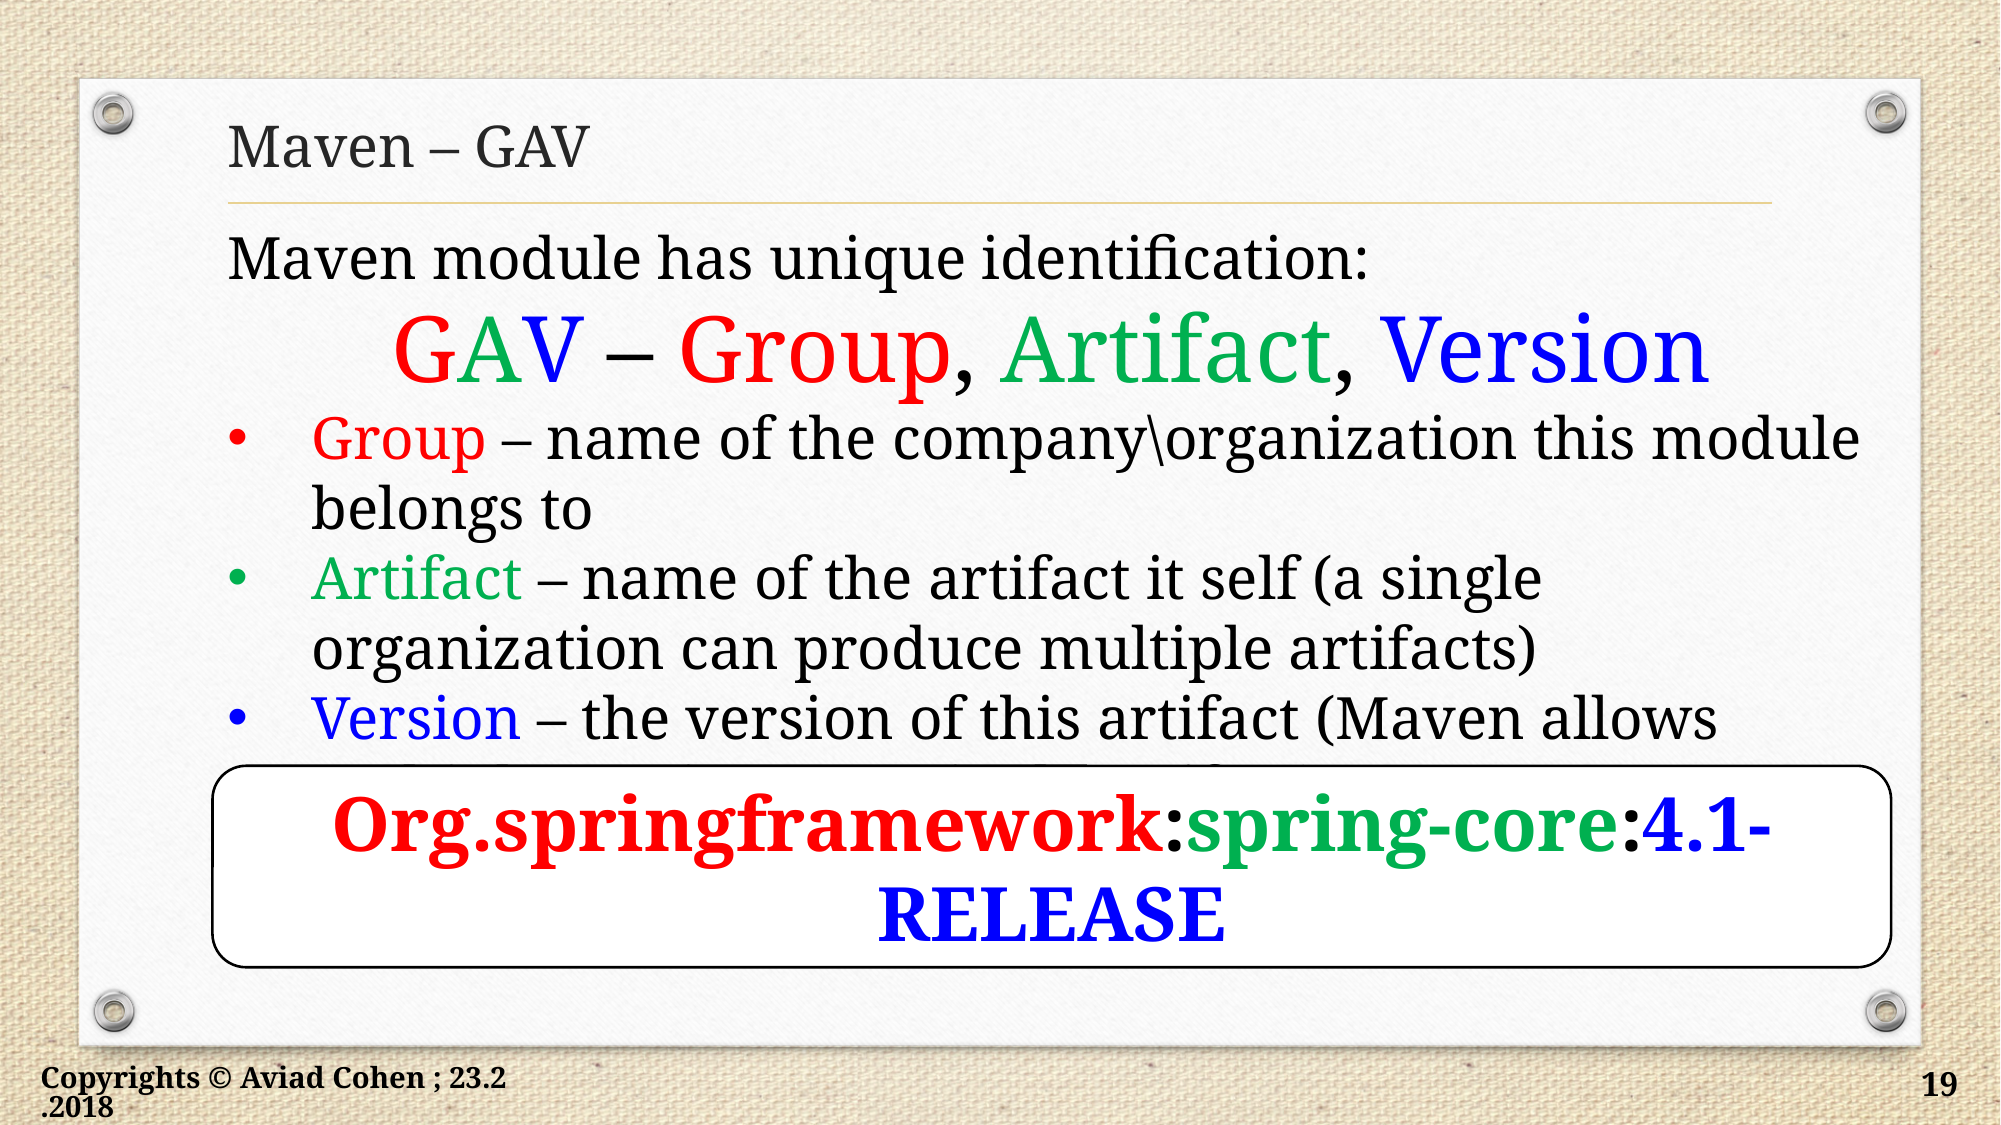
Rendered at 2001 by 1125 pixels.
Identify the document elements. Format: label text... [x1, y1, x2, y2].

footer Copyrights © Aviad Cohen ; 23.2.2018 [25, 1056, 528, 1103]
picture [0, 0, 2001, 1125]
title Maven – GAV [212, 101, 1788, 188]
slide_number 19 [1884, 1063, 1974, 1109]
text_box Org.springframework:spring-core:4.1-RELEASE [211, 764, 1893, 969]
text_box Maven module has unique identification: GAV – Group, Artifact, Version Group – name of the company\organization this module belongs to Artifact – name of the artifact it self (a single organization can produce multiple artifacts) Version – the version of this artifact (Maven allows multiple versions per single artifact) [212, 213, 1892, 789]
